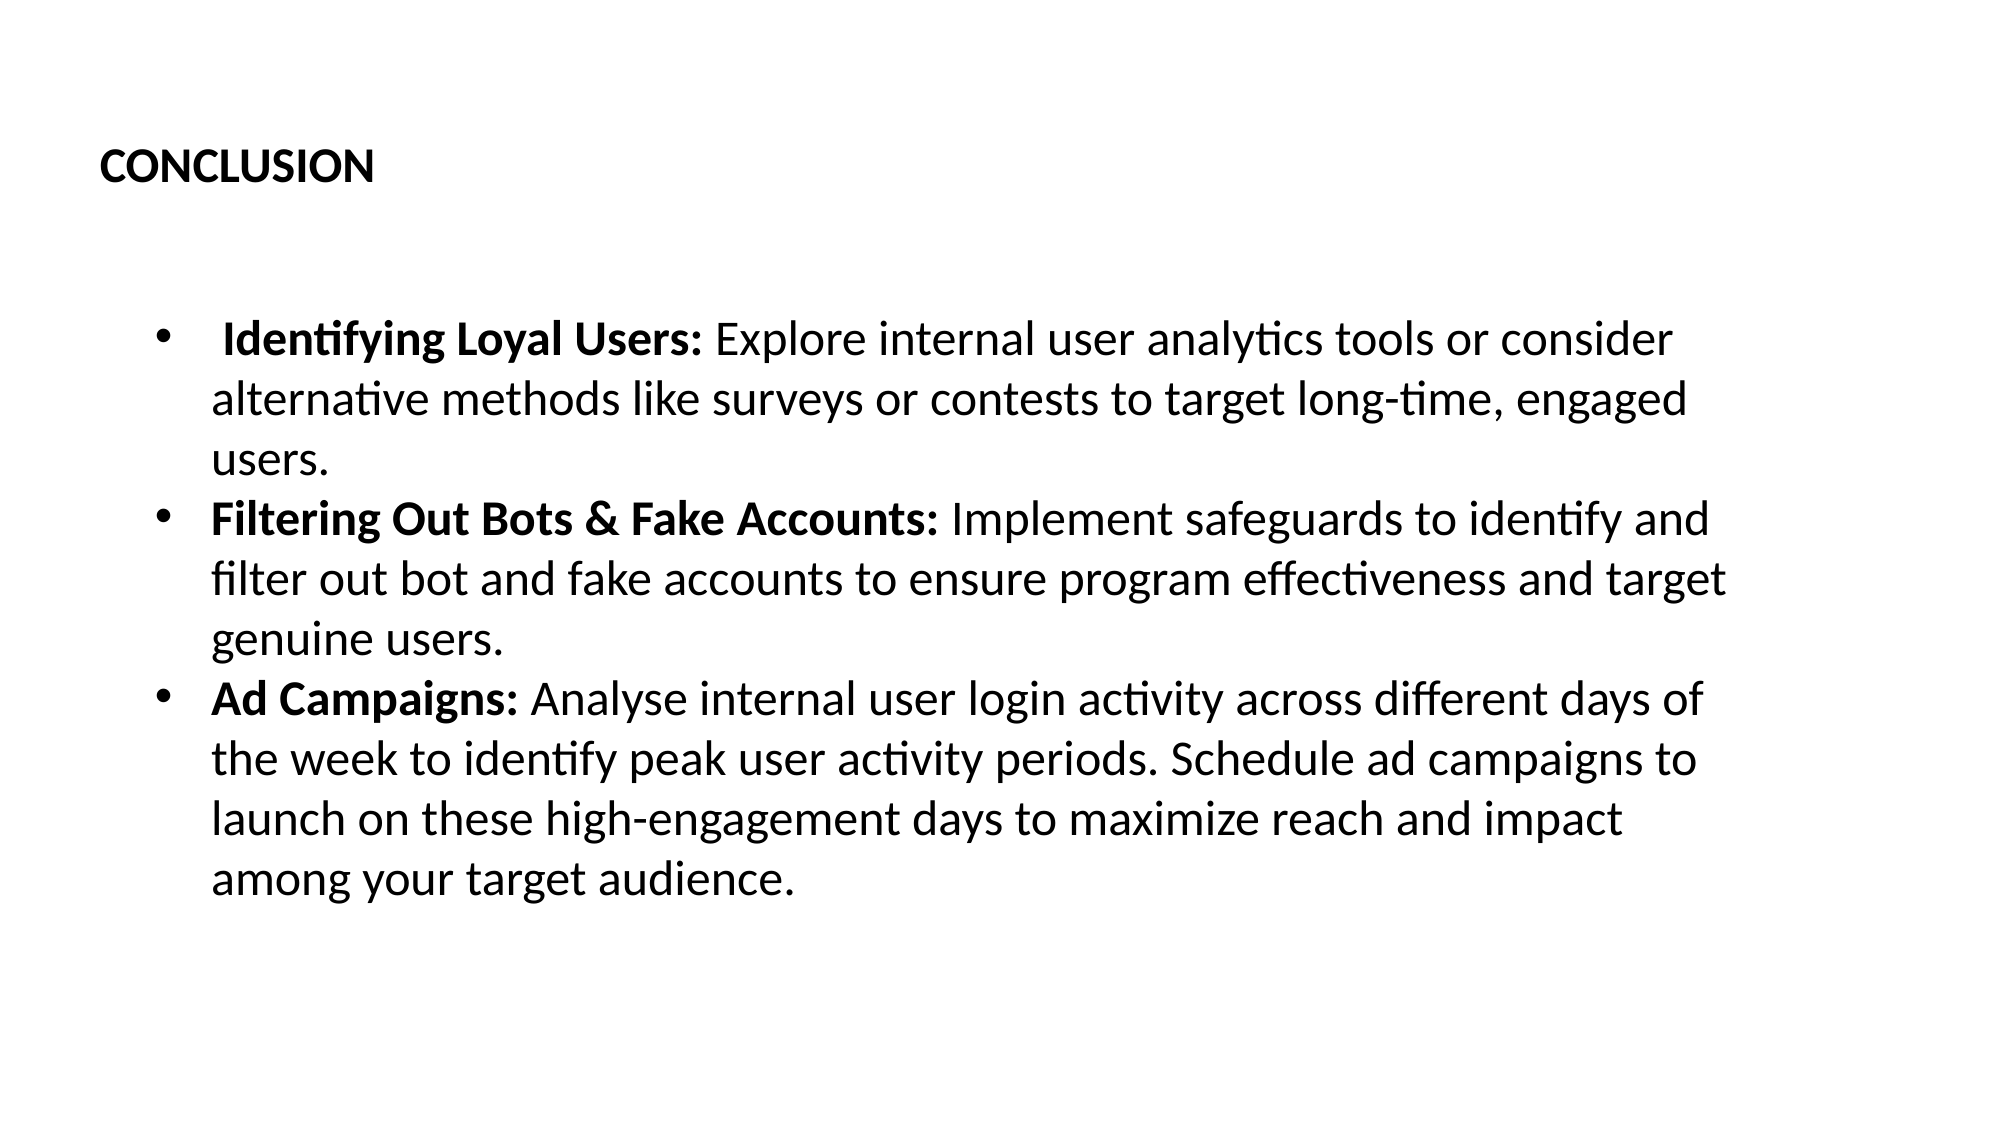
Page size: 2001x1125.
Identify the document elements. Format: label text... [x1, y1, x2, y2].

text_box CONCLUSION [84, 124, 695, 200]
text_box Identifying Loyal Users: Explore internal user analytics tools or consider alternative methods like surveys or contests to target long-time, engaged users. Filtering Out Bots & Fake Accounts: Implement safeguards to identify and filter out bot and fake accounts to ensure program effectiveness and target genuine users. Ad Campaigns: Analyse internal user login activity across different days of the week to identify peak user activity periods. Schedule ad campaigns to launch on these high-engagement days to maximize reach and impact among your target audience. [140, 298, 1785, 913]
